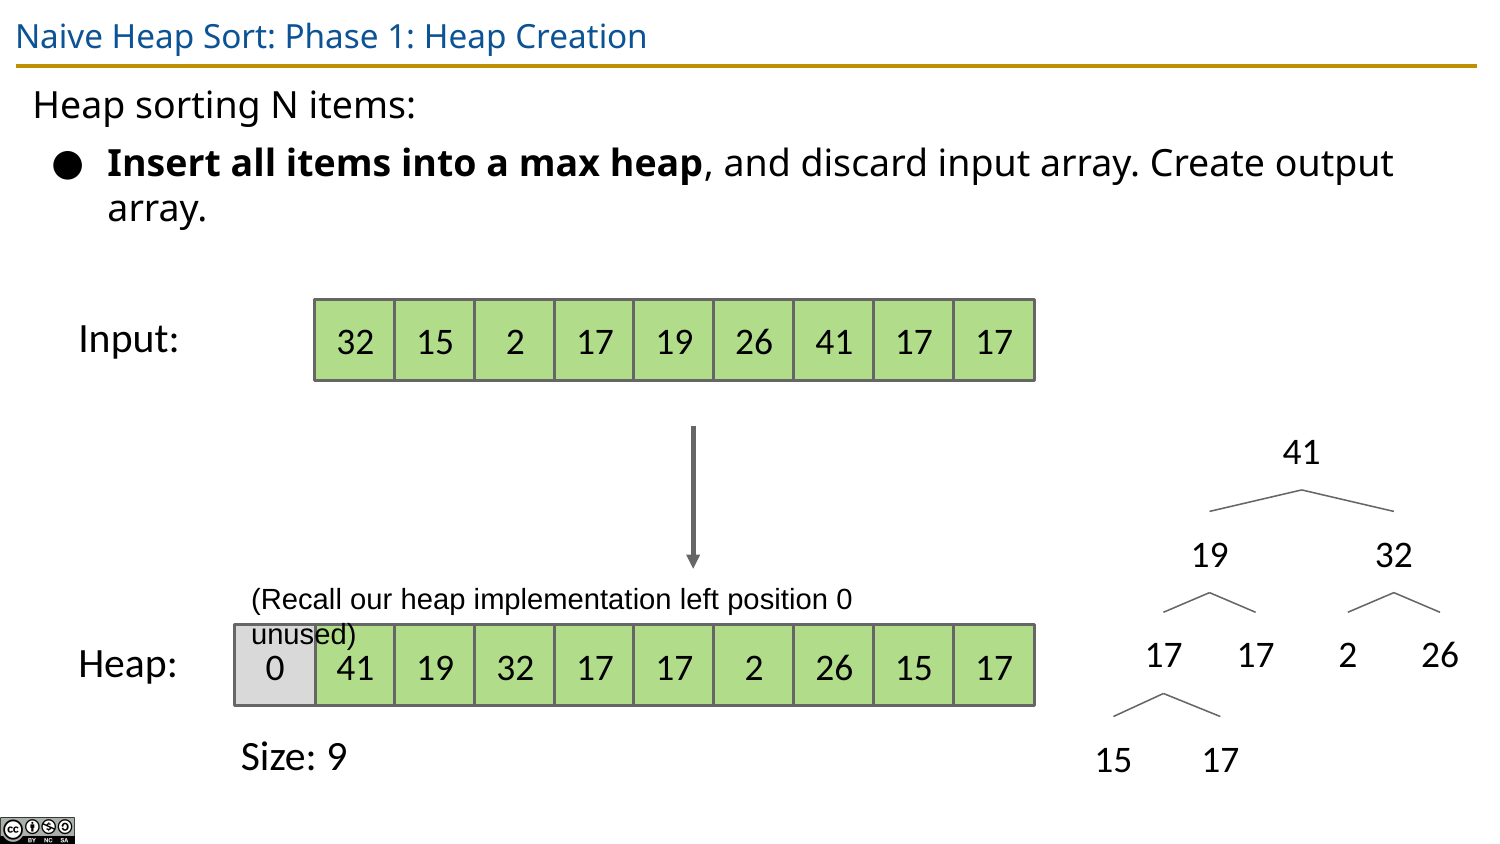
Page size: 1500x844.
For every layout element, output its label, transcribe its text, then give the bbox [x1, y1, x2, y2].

text_box 2 [1307, 612, 1389, 694]
text_box 17 [1179, 716, 1261, 798]
text_box 41 [1261, 408, 1343, 488]
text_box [1163, 592, 1210, 613]
list Heap sorting N items: Insert all items into a max heap, and discard input array. Create output array. [17, 65, 1416, 627]
text_box 17 [873, 299, 953, 381]
text_box 32 [314, 299, 394, 381]
text_box 26 [793, 638, 873, 706]
text_box 26 [713, 299, 793, 381]
text_box Heap: [63, 621, 219, 703]
text_box 32 [474, 638, 554, 706]
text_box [1163, 693, 1221, 717]
text_box 17 [633, 638, 713, 706]
text_box 2 [474, 299, 554, 381]
text_box 19 [394, 638, 474, 706]
text_box 41 [793, 299, 873, 381]
text_box 15 [1072, 716, 1154, 798]
text_box 19 [1168, 511, 1251, 591]
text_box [1210, 592, 1256, 613]
picture [0, 817, 75, 844]
text_box 41 [316, 638, 394, 706]
text_box 0 [234, 624, 316, 706]
title Naive Heap Sort: Phase 1: Heap Creation [0, 0, 1398, 65]
text_box 17 [554, 299, 633, 381]
text_box 17 [554, 638, 633, 706]
text_box Input: [63, 296, 219, 378]
text_box 19 [633, 299, 713, 381]
text_box 26 [1399, 612, 1481, 694]
text_box 17 [953, 624, 1035, 706]
text_box Size: 9 [225, 713, 382, 795]
text_box 17 [1215, 612, 1297, 694]
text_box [1347, 592, 1392, 613]
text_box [1393, 592, 1441, 613]
text_box 15 [873, 638, 953, 706]
text_box 17 [1122, 612, 1205, 691]
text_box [1301, 489, 1395, 512]
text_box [1209, 489, 1300, 512]
text_box 32 [1353, 511, 1435, 591]
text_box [1113, 693, 1161, 717]
text_box (Recall our heap implementation left position 0 unused) [235, 565, 982, 638]
text_box 15 [394, 299, 474, 381]
text_box 2 [713, 638, 793, 706]
text_box 17 [953, 299, 1035, 381]
